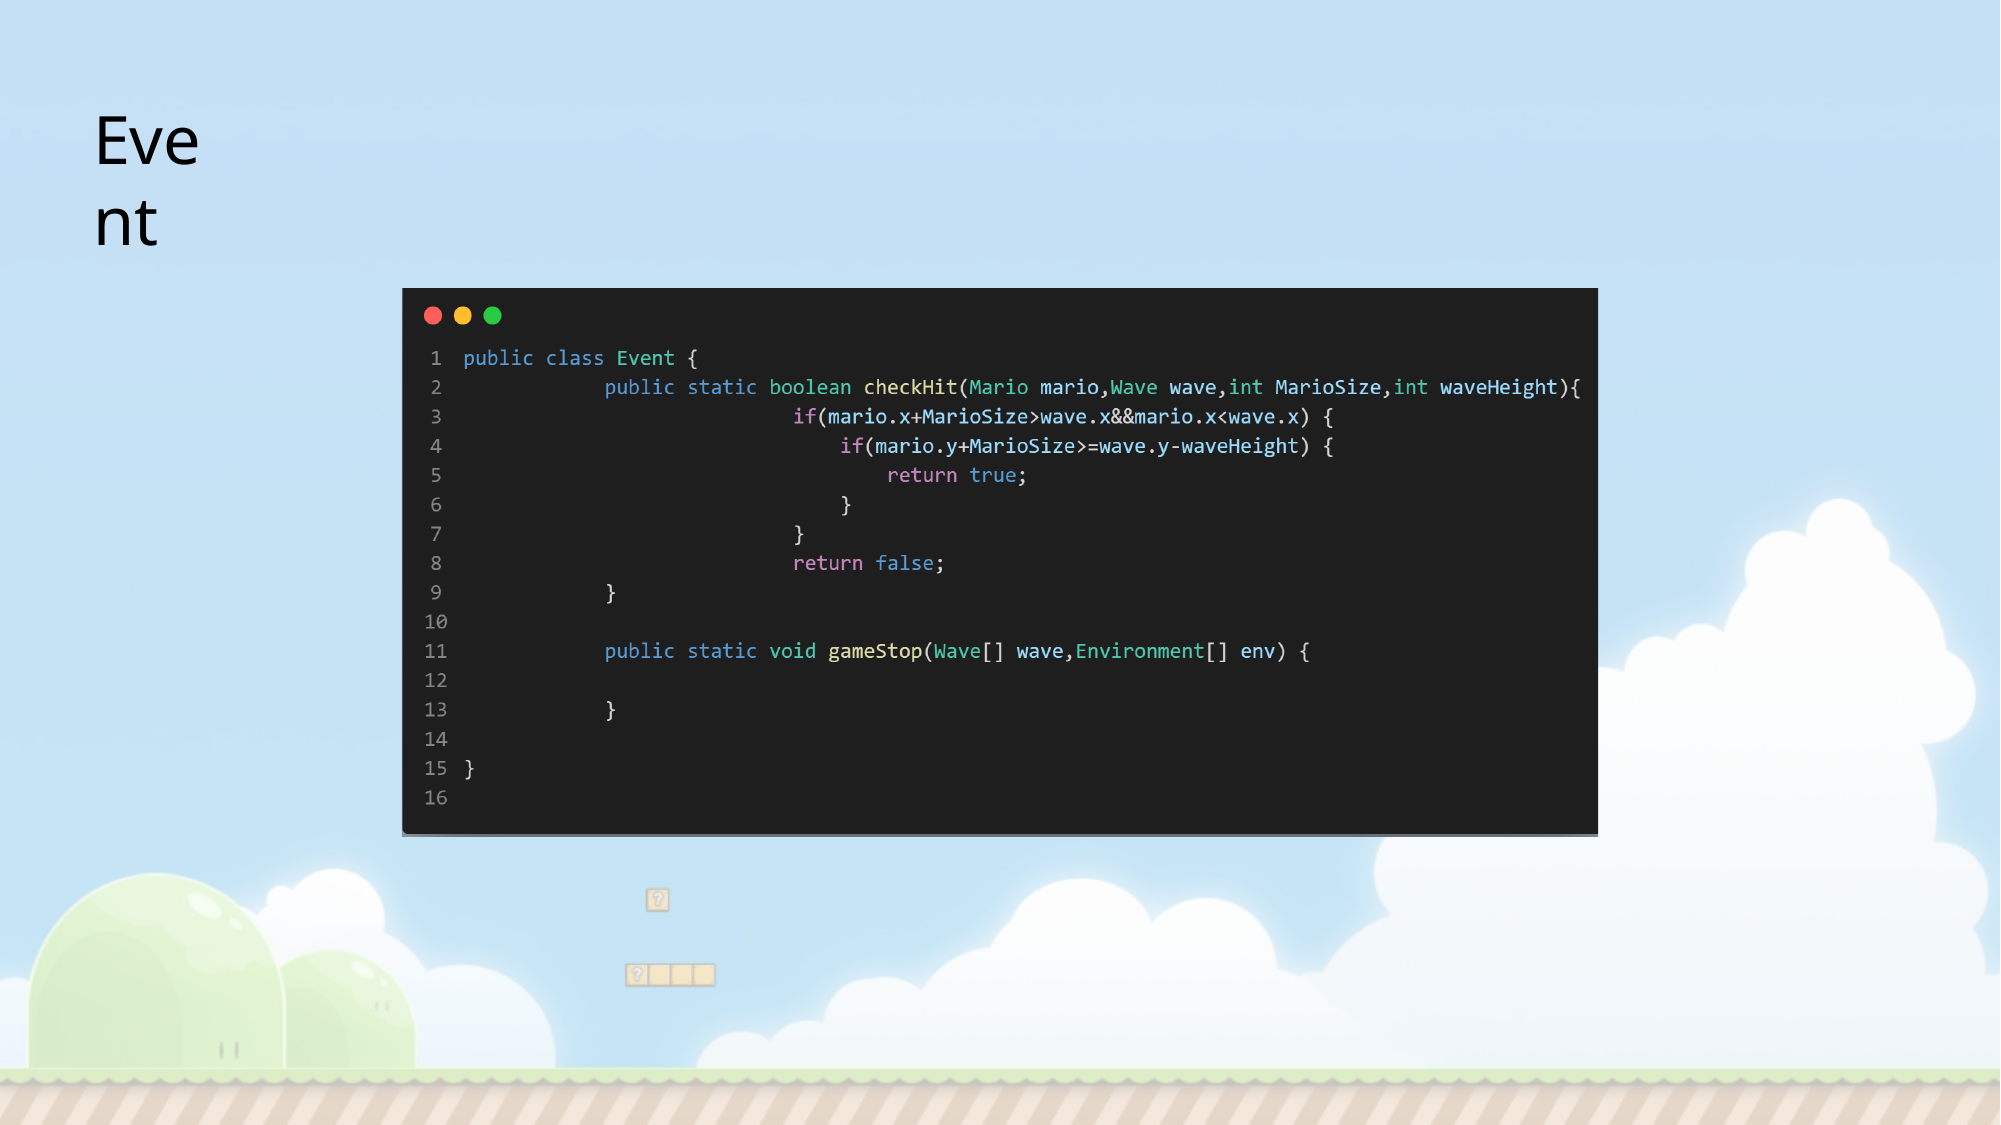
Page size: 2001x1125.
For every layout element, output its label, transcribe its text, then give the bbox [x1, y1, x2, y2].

text_box Event [78, 90, 219, 266]
picture [401, 287, 1599, 837]
